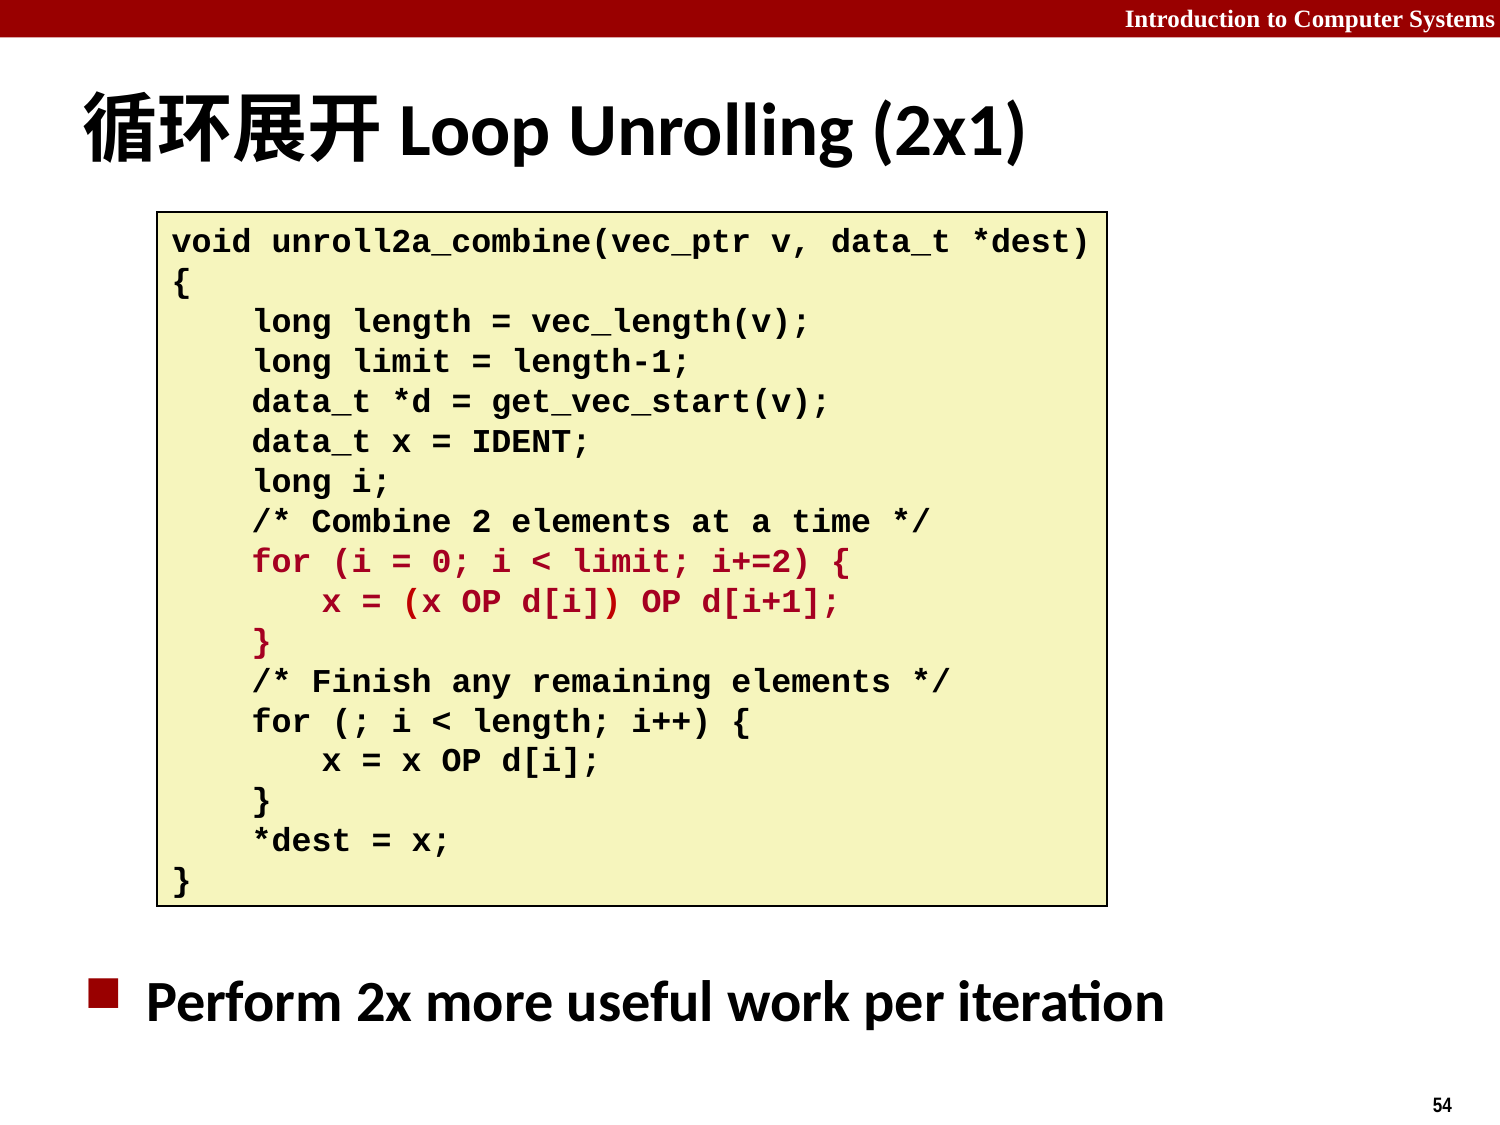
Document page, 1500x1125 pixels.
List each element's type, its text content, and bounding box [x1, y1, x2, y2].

list Perform 2x more useful work per iteration [74, 954, 1438, 1051]
text_box void unroll2a_combine(vec_ptr v, data_t *dest) { long length = vec_length(v); long limit = length-1; data_t *d = get_vec_start(v); data_t x = IDENT; long i; /* Combine 2 elements at a time */ for (i = 0; i < limit; i+=2) { x = (x OP d[i]) OP d[i+1]; } /* Finish any remaining elements */ for (; i < length; i++) { x = x OP d[i]; } *dest = x; } [156, 212, 1107, 906]
title 循环展开Loop Unrolling (2x1) [66, 62, 1313, 188]
